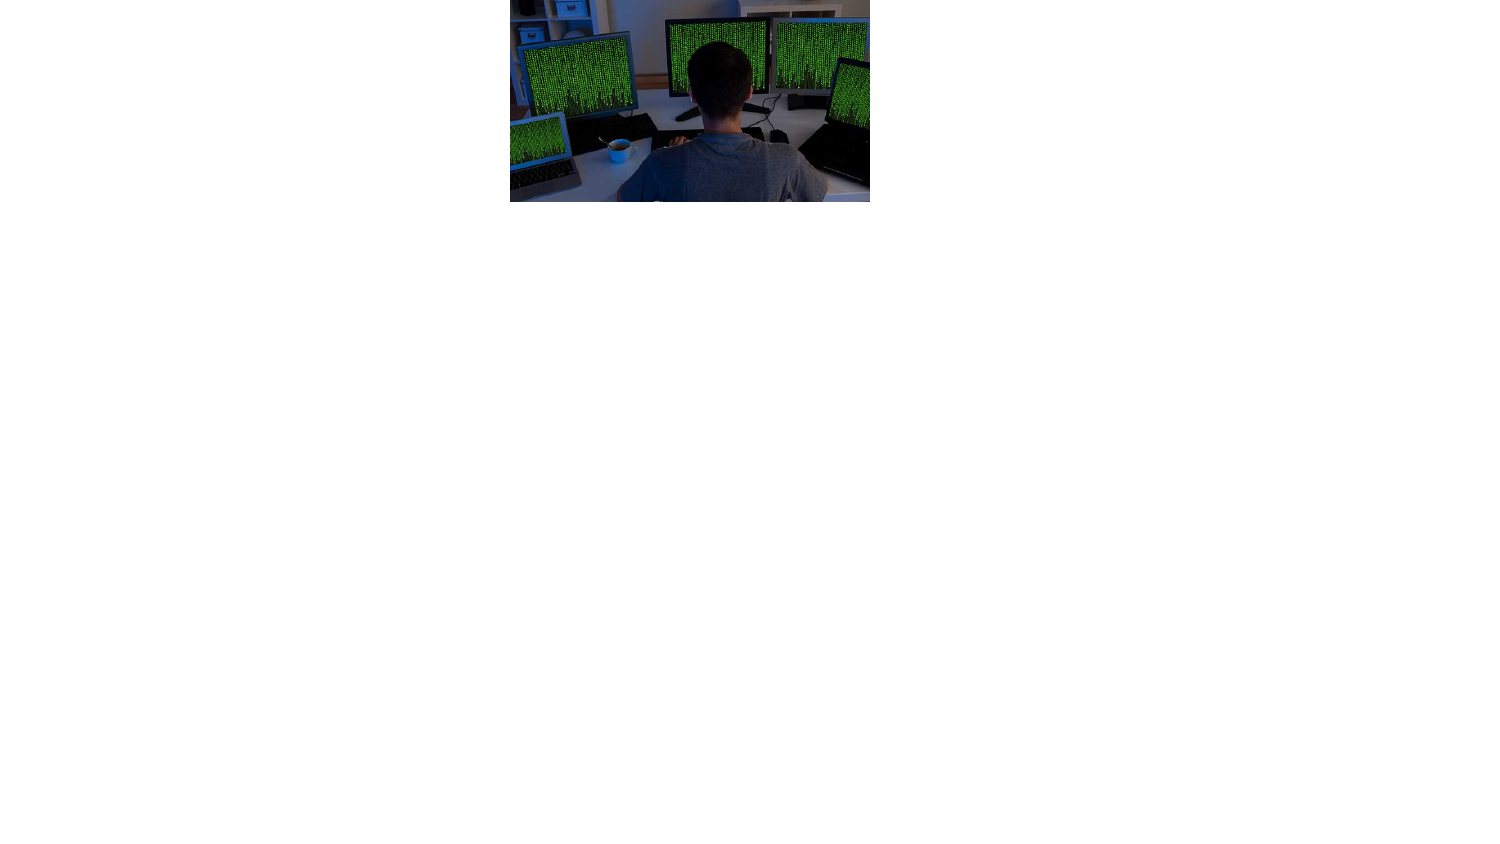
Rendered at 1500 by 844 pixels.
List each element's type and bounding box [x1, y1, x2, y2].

picture [510, 0, 870, 202]
